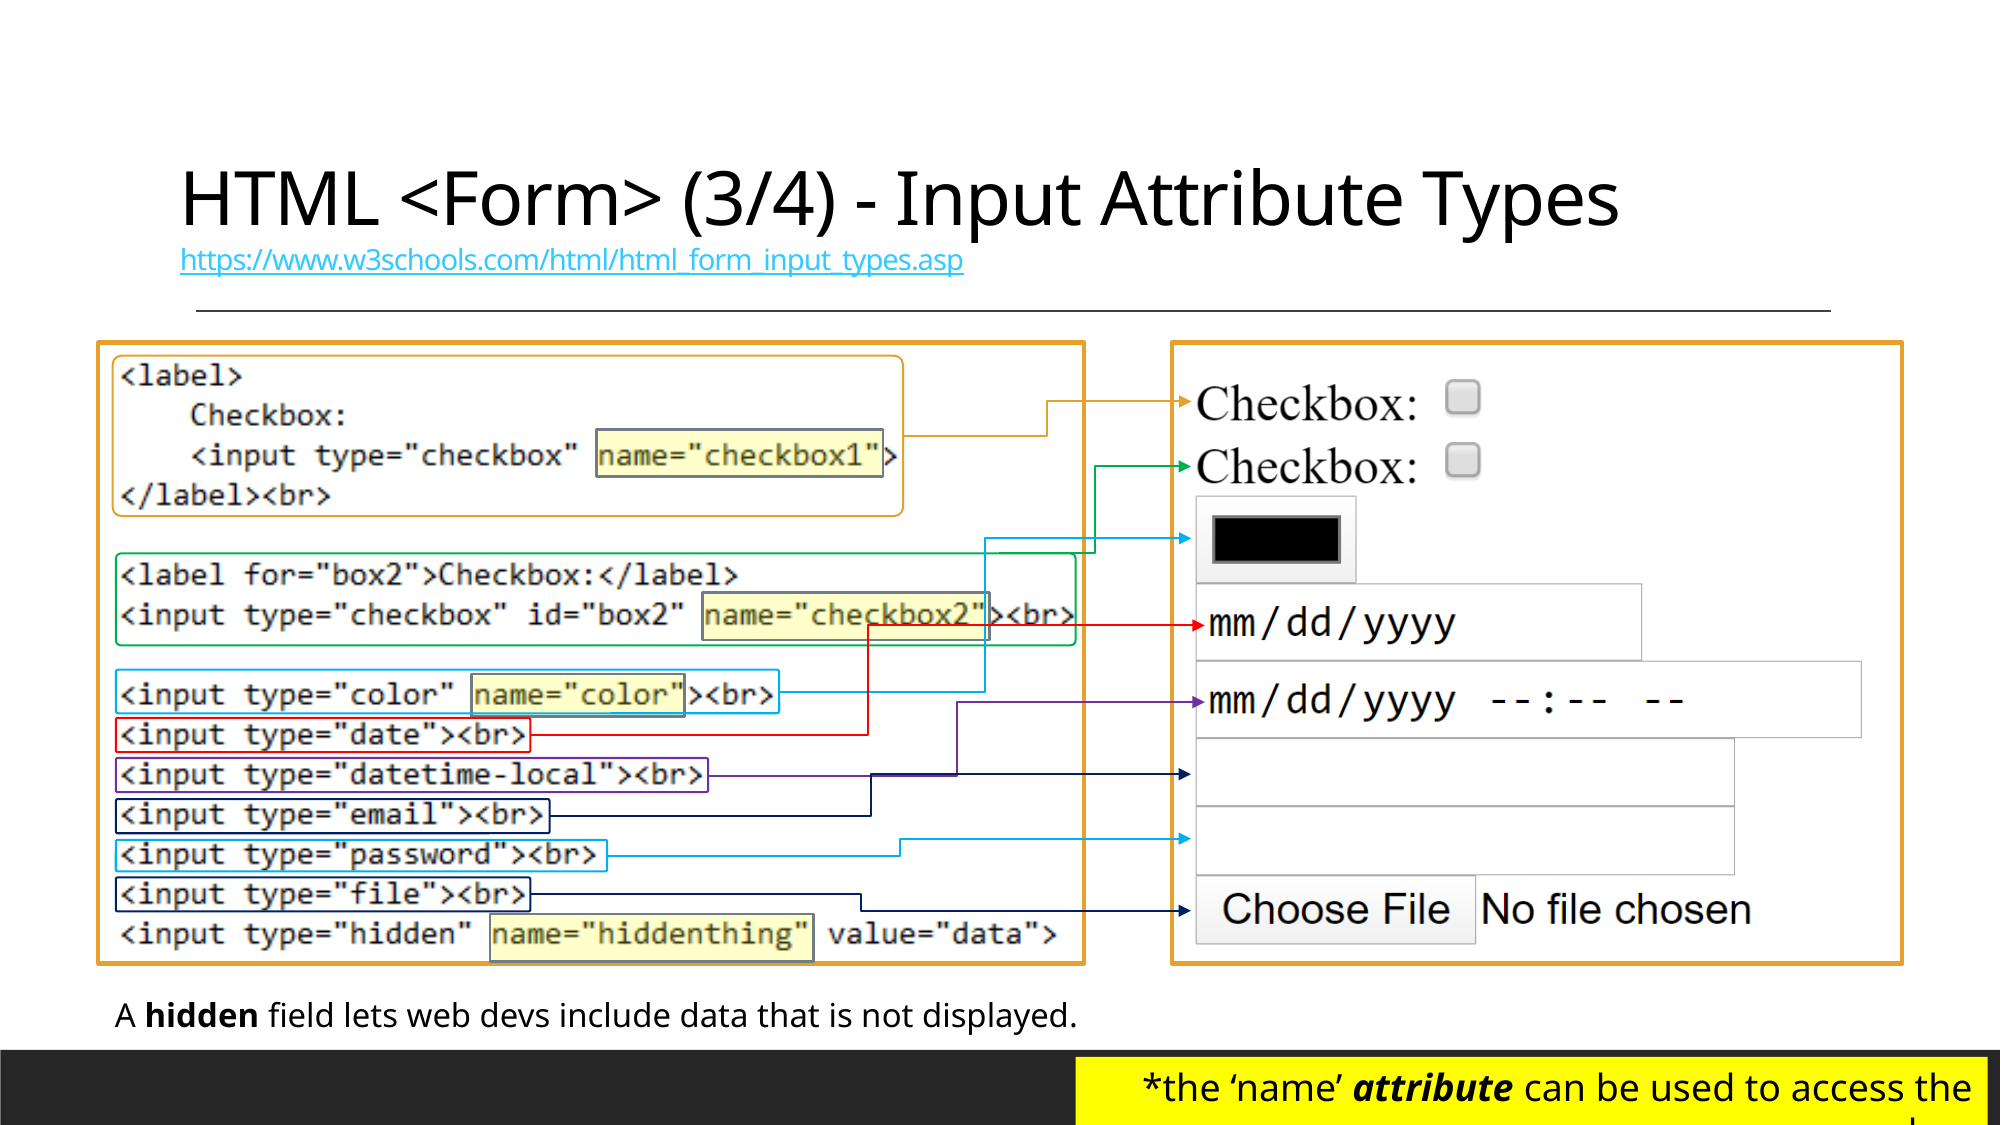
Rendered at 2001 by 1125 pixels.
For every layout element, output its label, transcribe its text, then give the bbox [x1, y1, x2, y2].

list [1173, 343, 1901, 962]
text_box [529, 624, 1206, 736]
text_box A hidden field lets web devs include data that is not displayed. [100, 972, 1173, 1057]
picture [118, 842, 605, 870]
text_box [529, 893, 1192, 912]
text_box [549, 773, 1192, 817]
picture [118, 671, 529, 712]
text_box *the ‘name’ attribute can be used to access the value. [1075, 1056, 1988, 1125]
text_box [902, 400, 1192, 437]
title HTML <Form> (3/4) - Input Attribute Types https://www.w3schools.com/html/html_form_input_types.asp [164, 47, 1830, 285]
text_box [998, 465, 1192, 534]
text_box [778, 537, 1192, 622]
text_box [708, 701, 1206, 777]
picture [99, 343, 1083, 962]
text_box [606, 838, 1192, 857]
